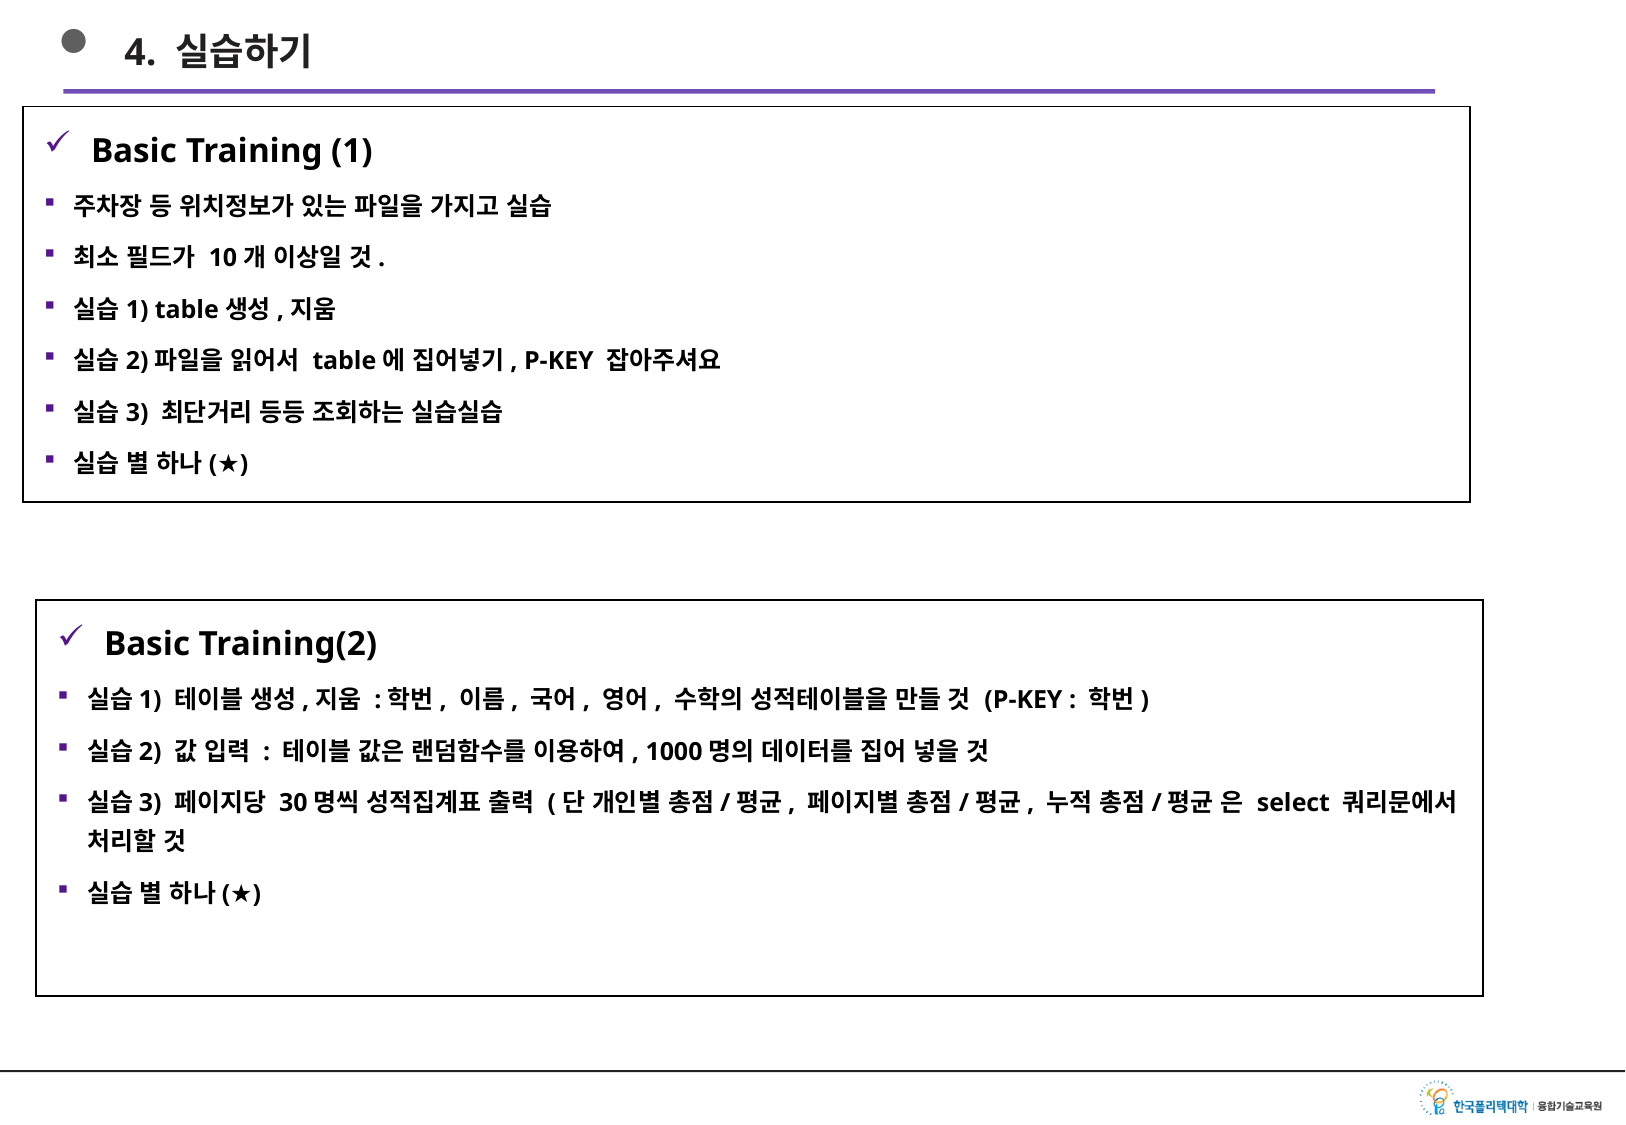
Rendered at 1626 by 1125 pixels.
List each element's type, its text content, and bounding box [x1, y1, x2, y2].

picture [1415, 1076, 1604, 1118]
text_box Basic Training (1) 주차장 등 위치정보가 있는 파일을 가지고 실습 최소 필드가 10개 이상일 것. 실습1) table생성,지움 실습2)파일을 읽어서 table에 집어넣기, P-KEY 잡아주셔요 실습3) 최단거리 등등 조회하는 실습실습 실습 별 하나(★) [22, 106, 1471, 503]
text_box 4. 실습하기 [109, 20, 943, 93]
text_box Basic Training(2) 실습1) 테이블 생성,지움 :학번, 이름, 국어, 영어, 수학의 성적테이블을 만들 것 (P-KEY : 학번) 실습2) 값 입력 : 테이블 값은 랜덤함수를 이용하여, 1000명의 데이터를 집어 넣을 것 실습3) 페이지당 30명씩 성적집계표 출력 (단 개인별 총점/평균, 페이지별 총점/평균, 누적 총점/평균 은 select 쿼리문에서 처리할 것 실습 별 하나(★) [36, 600, 1484, 996]
